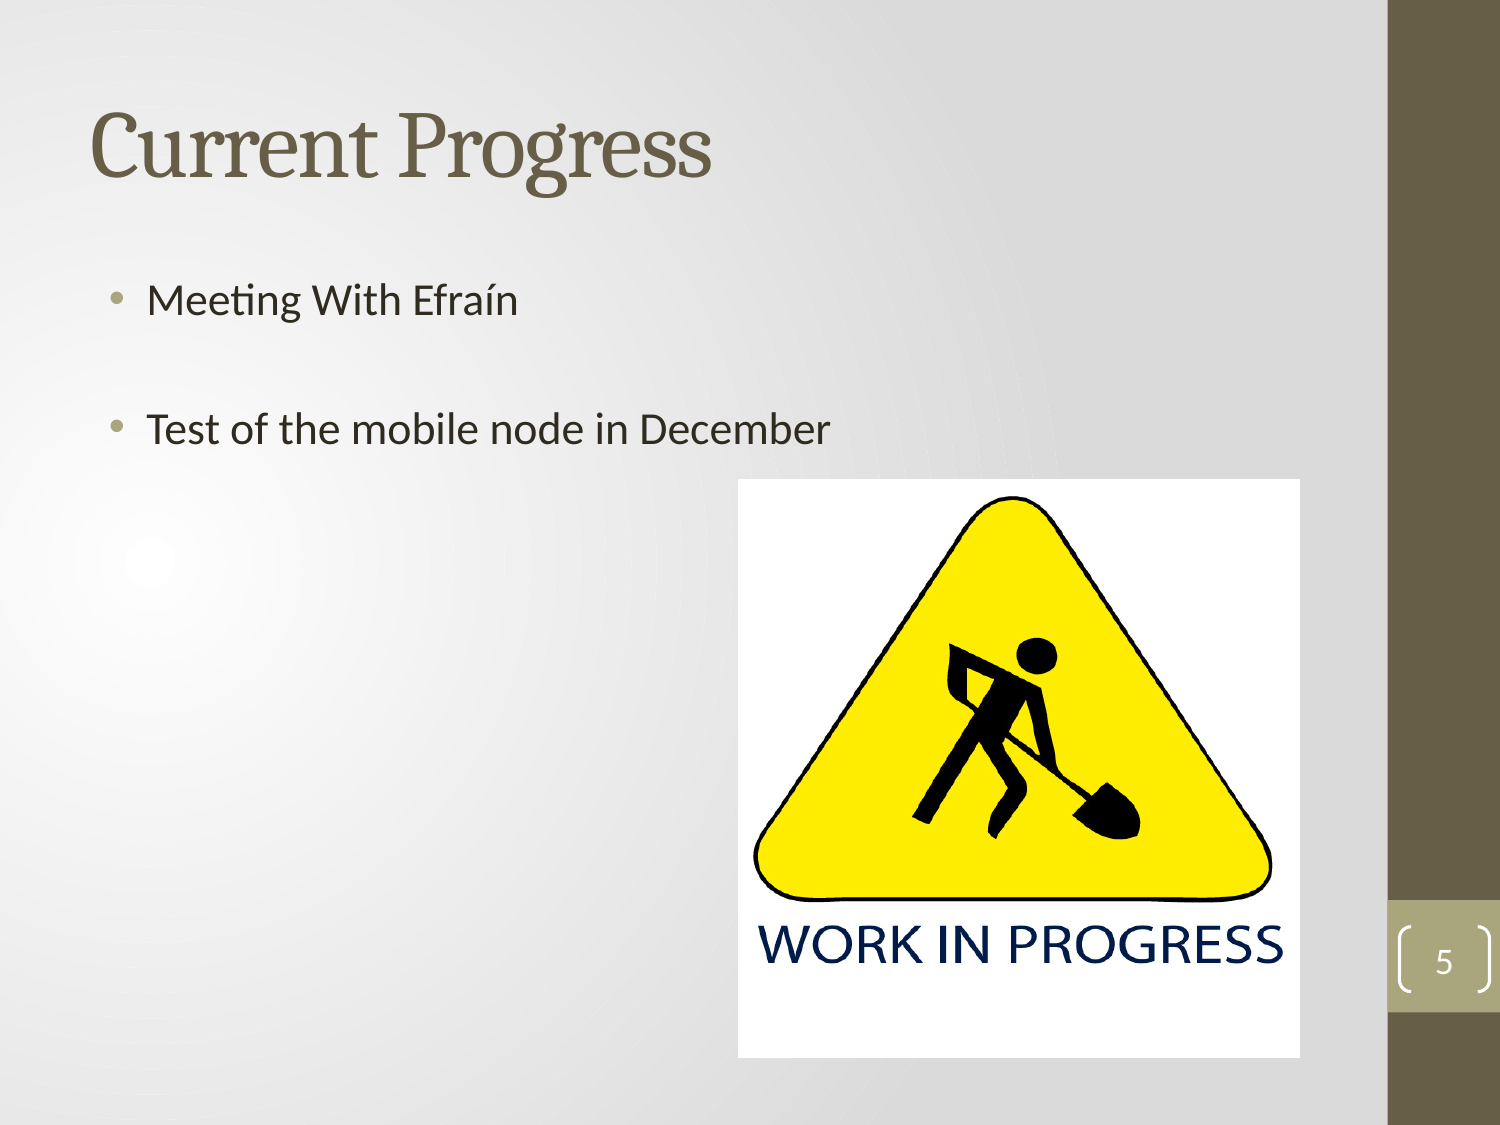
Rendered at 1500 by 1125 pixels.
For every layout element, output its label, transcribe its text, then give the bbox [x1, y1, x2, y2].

title Current Progress [75, 45, 1325, 233]
list Meeting With Efraín Test of the mobile node in December [75, 262, 1325, 1050]
slide_number 5 [1397, 925, 1492, 994]
picture [737, 479, 1301, 1058]
